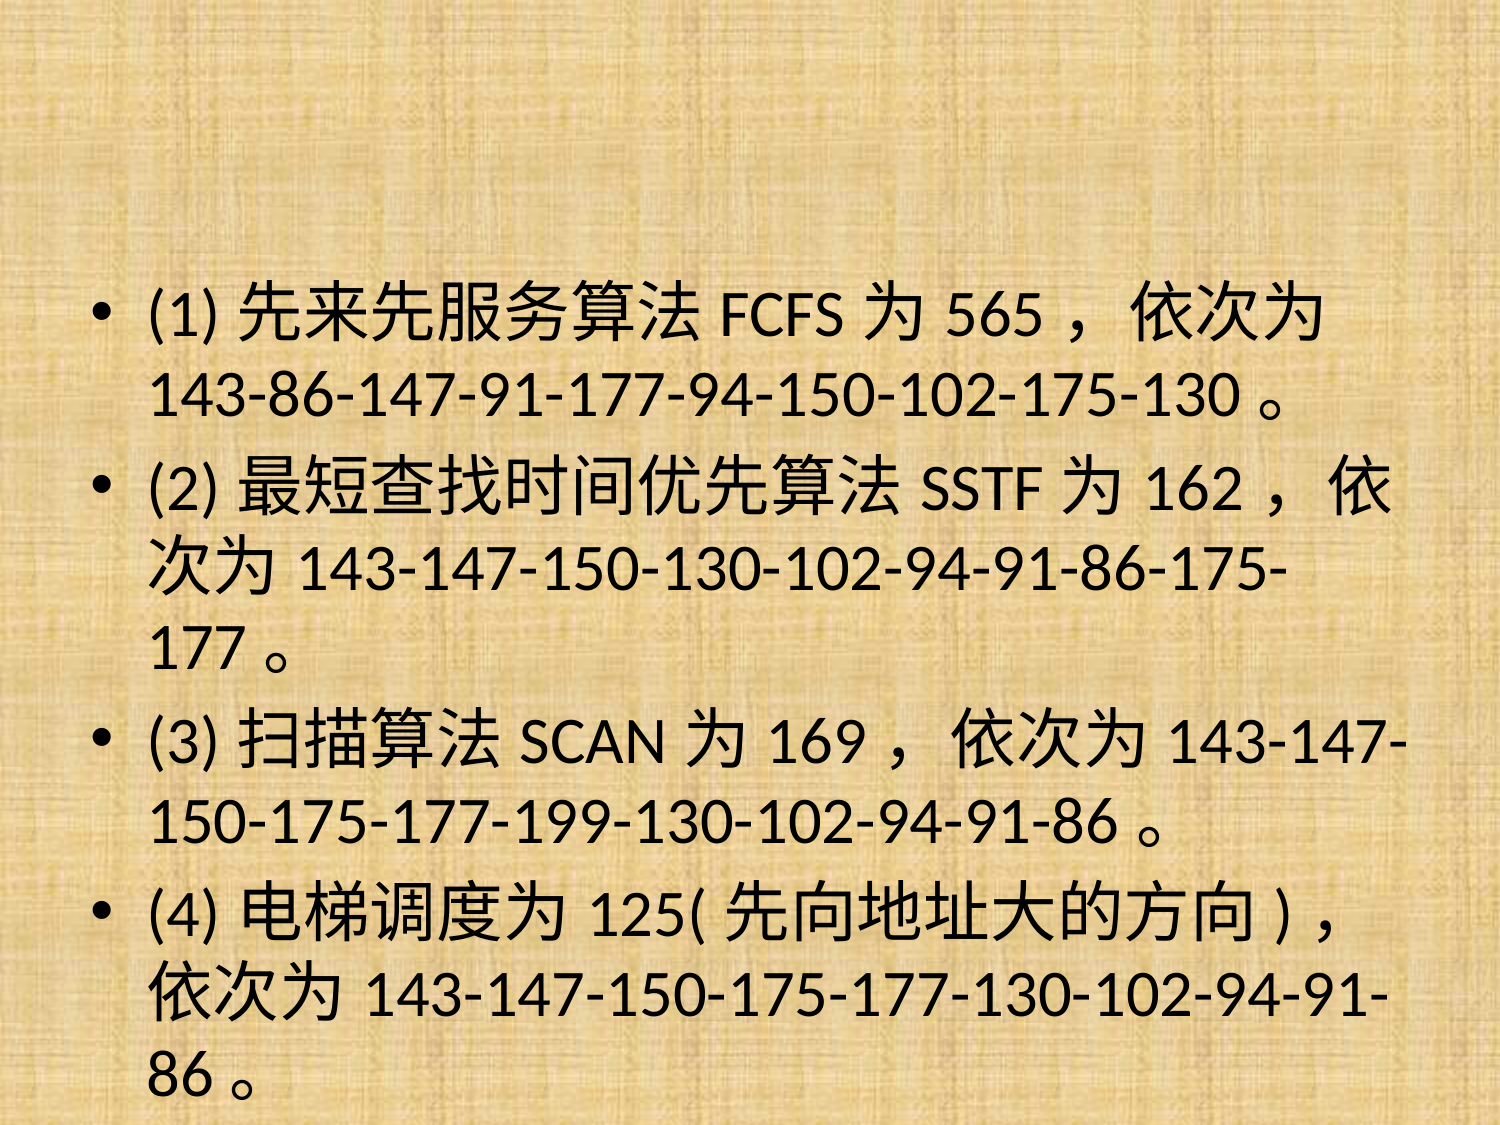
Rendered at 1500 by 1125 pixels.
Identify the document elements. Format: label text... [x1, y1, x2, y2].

list (1)先来先服务算法FCFS为565，依次为143-86-147-91-177-94-150-102-175-130。 (2)最短查找时间优先算法SSTF为162，依次为143-147-150-130-102-94-91-86-175-177。 (3)扫描算法SCAN为169，依次为143-147-150-175-177-199-130-102-94-91-86。 (4)电梯调度为125(先向地址大的方向)，依次为143-147-150-175-177-130-102-94-91-86。 [75, 262, 1425, 1005]
picture [0, 0, 1500, 1125]
